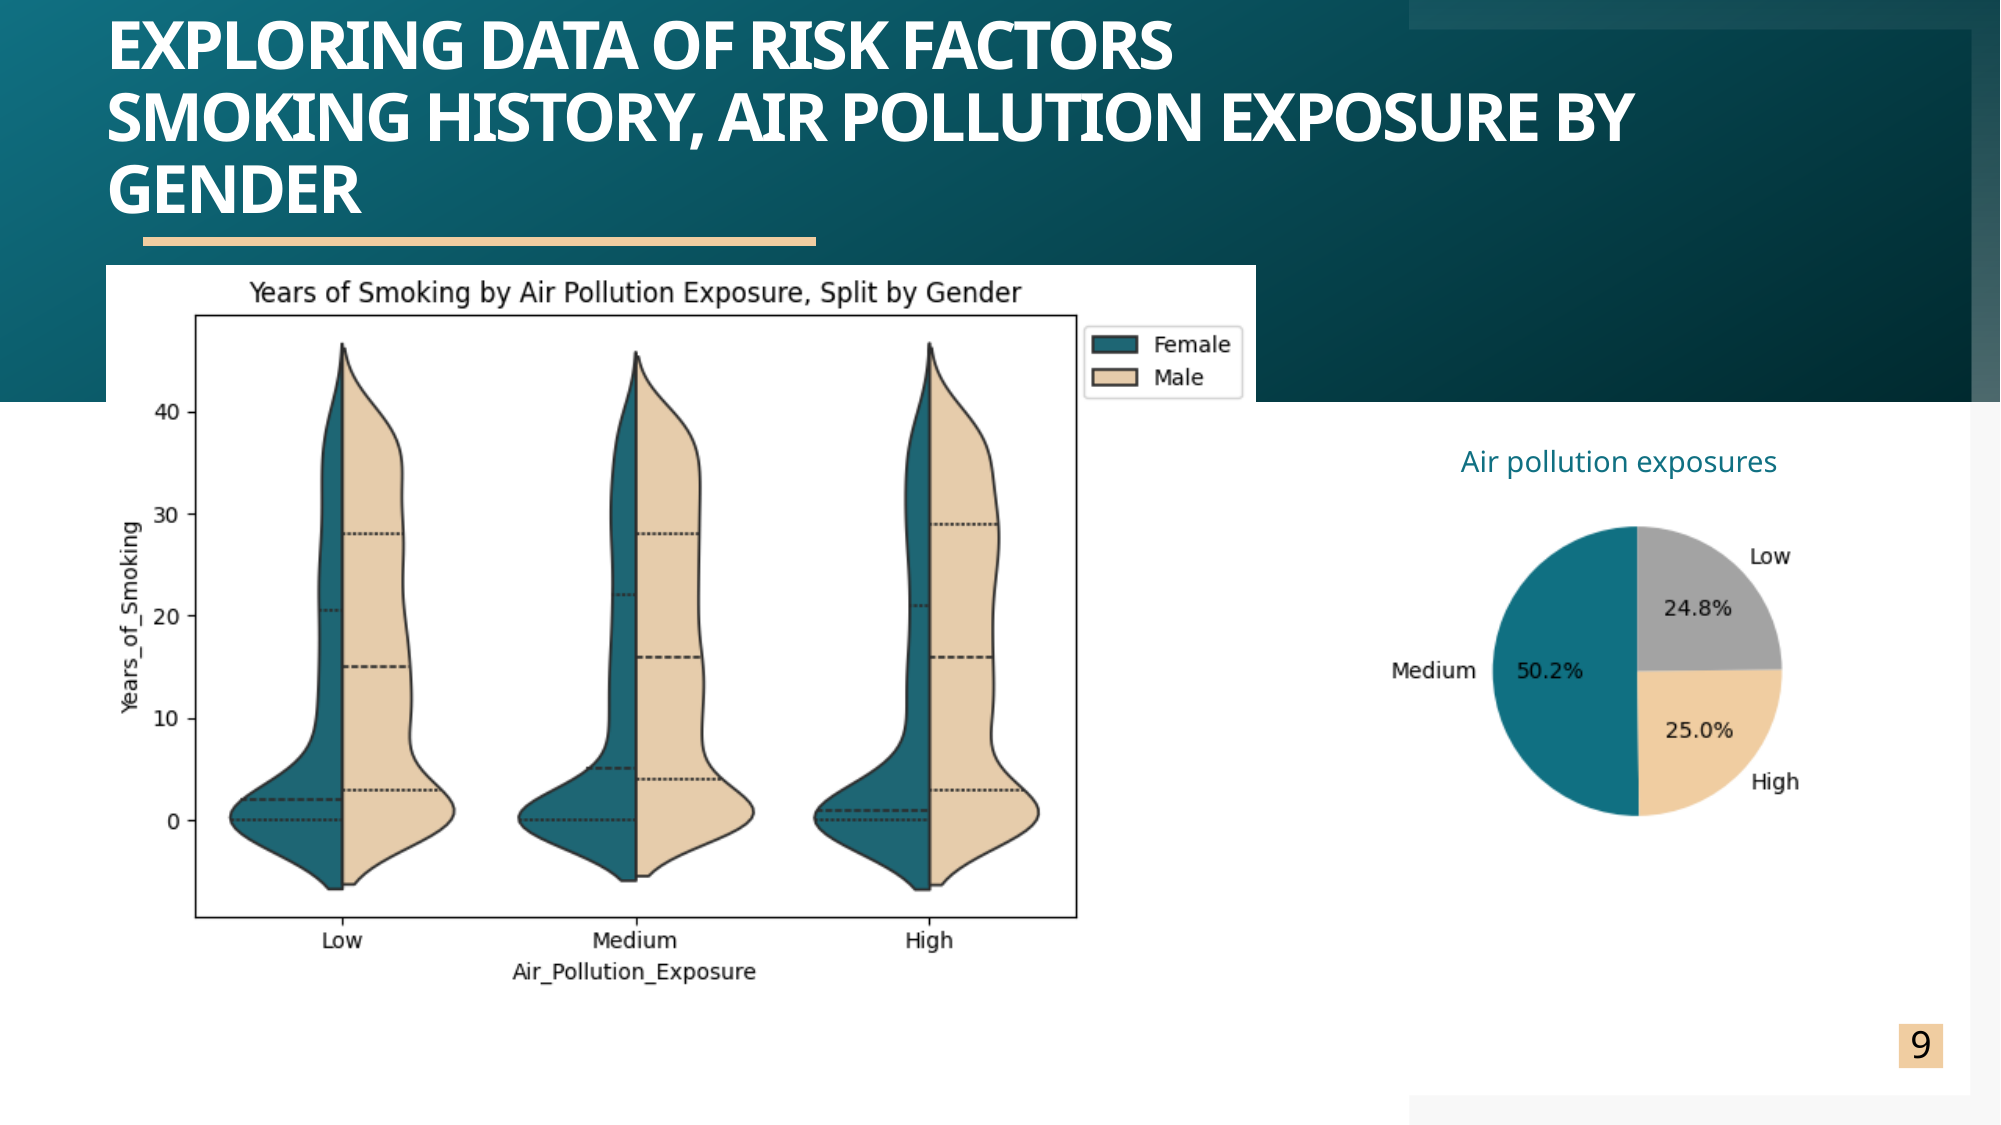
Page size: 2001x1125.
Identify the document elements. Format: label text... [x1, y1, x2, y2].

text_box Exploring DATA of RISK FACTORs SMOKING HISTORY, AIR POLLUTION EXPOSURE by GENDER [106, 12, 1692, 72]
picture [106, 264, 1256, 1001]
picture [1375, 474, 1834, 869]
text_box 9 [1898, 1023, 1944, 1069]
text_box Air pollution exposures [1460, 443, 1778, 474]
